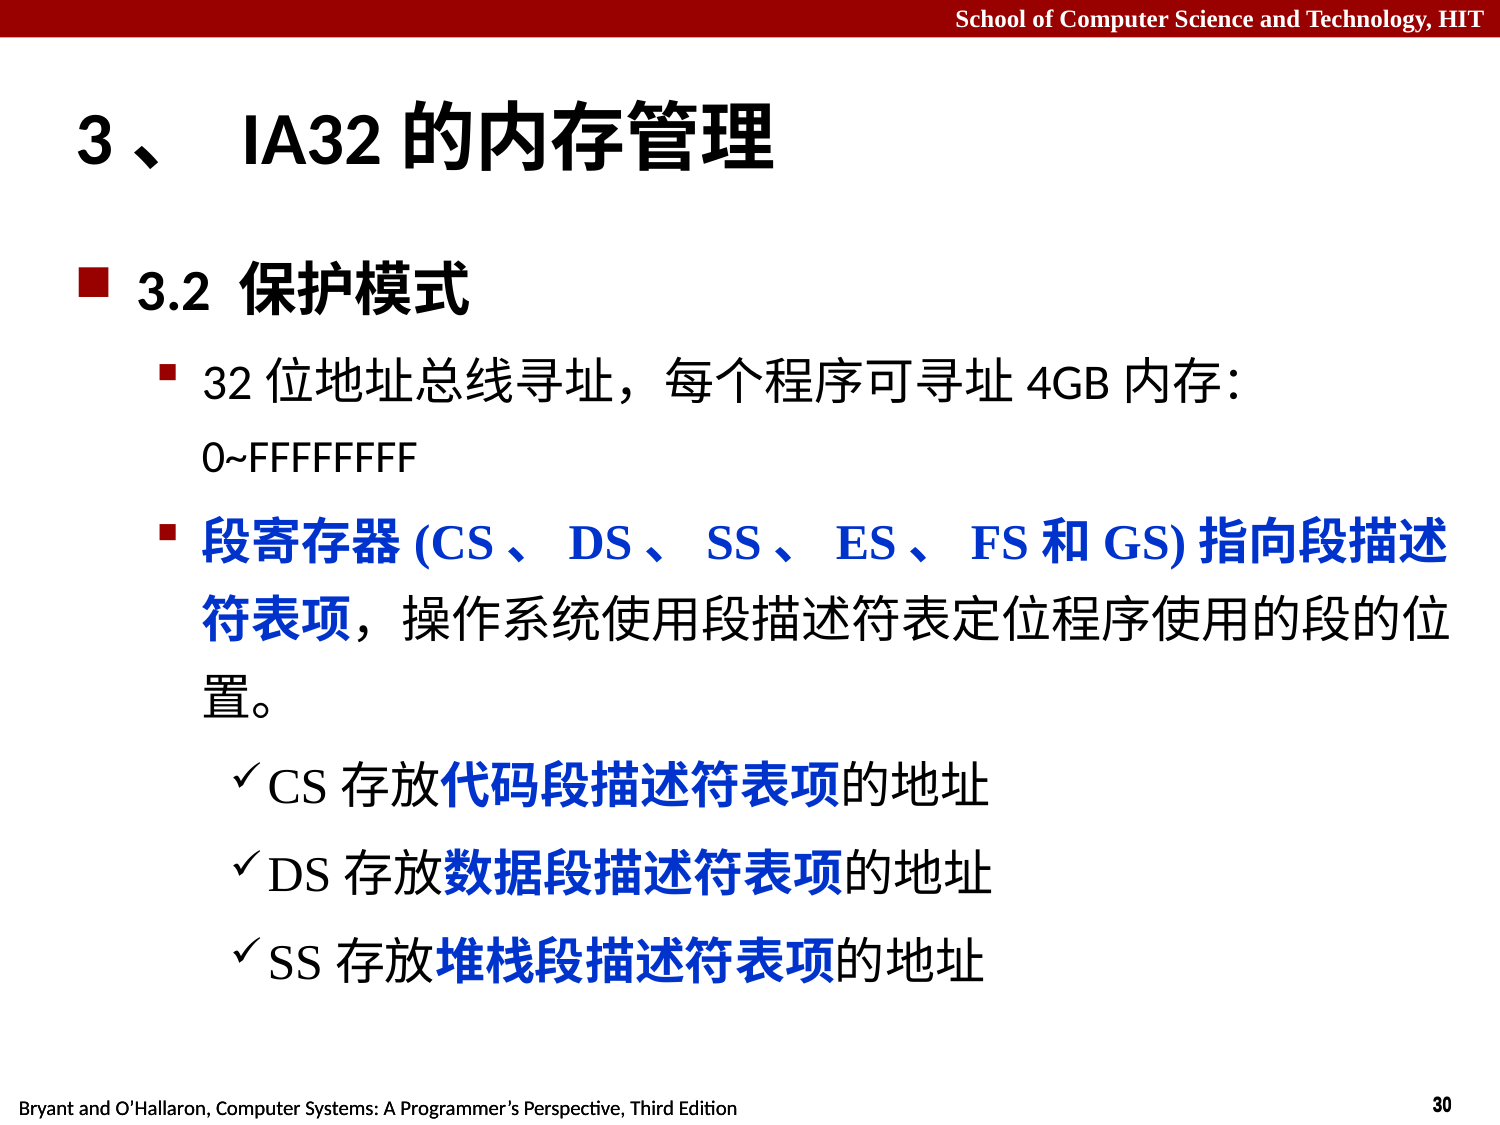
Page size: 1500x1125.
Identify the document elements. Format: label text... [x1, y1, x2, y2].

title 3、 IA32的内存管理 [61, 61, 1500, 187]
list 3.2 保护模式 32位地址总线寻址，每个程序可寻址4GB内存：0~FFFFFFFF 段寄存器(CS、DS、SS、ES、FS和GS)指向段描述符表项，操作系统使用段描述符表定位程序使用的段的位置。 CS存放代码段描述符表项的地址 DS存放数据段描述符表项的地址 SS存放堆栈段描述符表项的地址 [64, 223, 1476, 1088]
